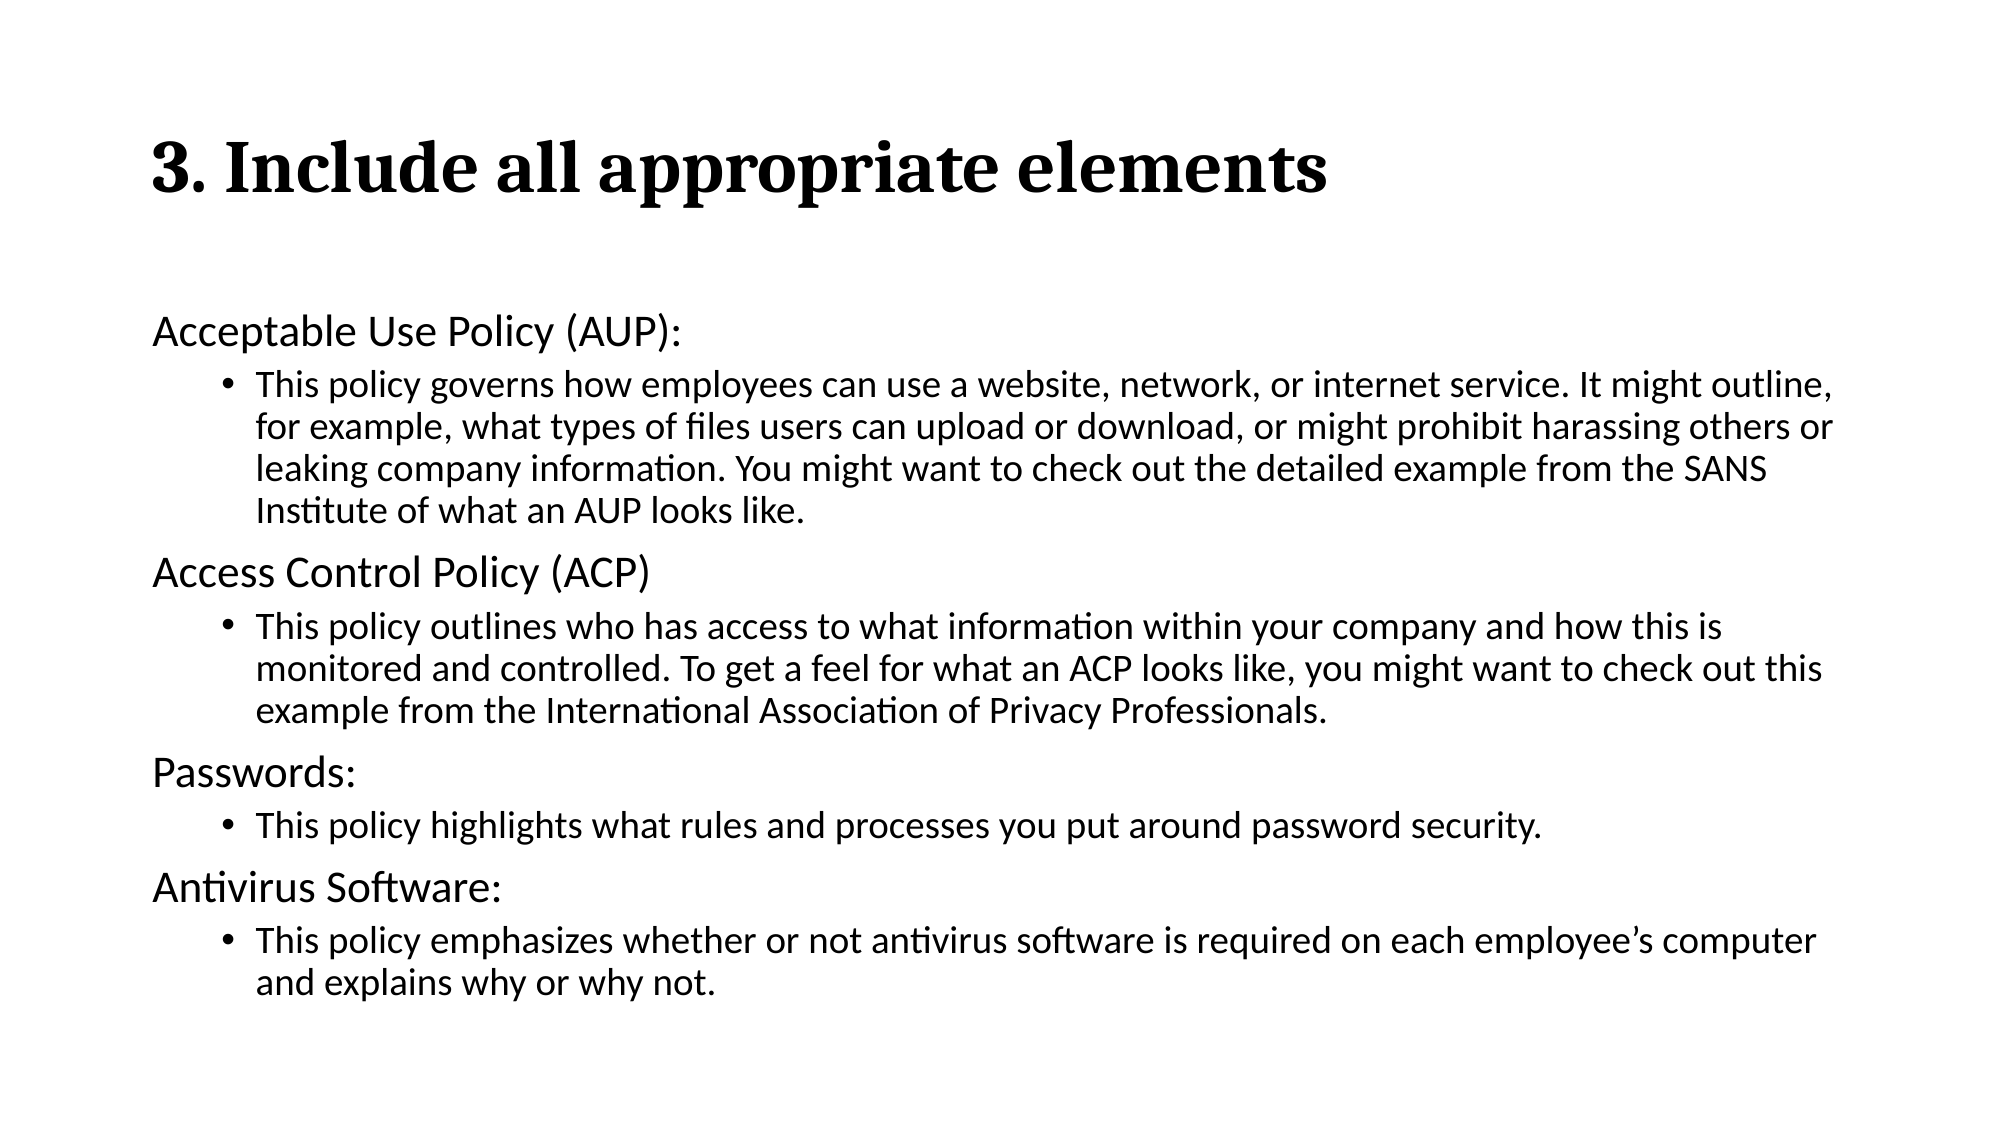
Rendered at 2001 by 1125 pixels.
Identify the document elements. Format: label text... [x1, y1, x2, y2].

title 3. Include all appropriate elements [137, 59, 1863, 278]
list Acceptable Use Policy (AUP): This policy governs how employees can use a website, network, or internet service. It might outline, for example, what types of files users can upload or download, or might prohibit harassing others or leaking company information. You might want to check out the detailed example from the SANS Institute of what an AUP looks like. Access Control Policy (ACP) This policy outlines who has access to what information within your company and how this is monitored and controlled. To get a feel for what an ACP looks like, you might want to check out this example from the International Association of Privacy Professionals. Passwords: This policy highlights what rules and processes you put around password security. Antivirus Software: This policy emphasizes whether or not antivirus software is required on each employee’s computer and explains why or why not. [137, 299, 1863, 1014]
